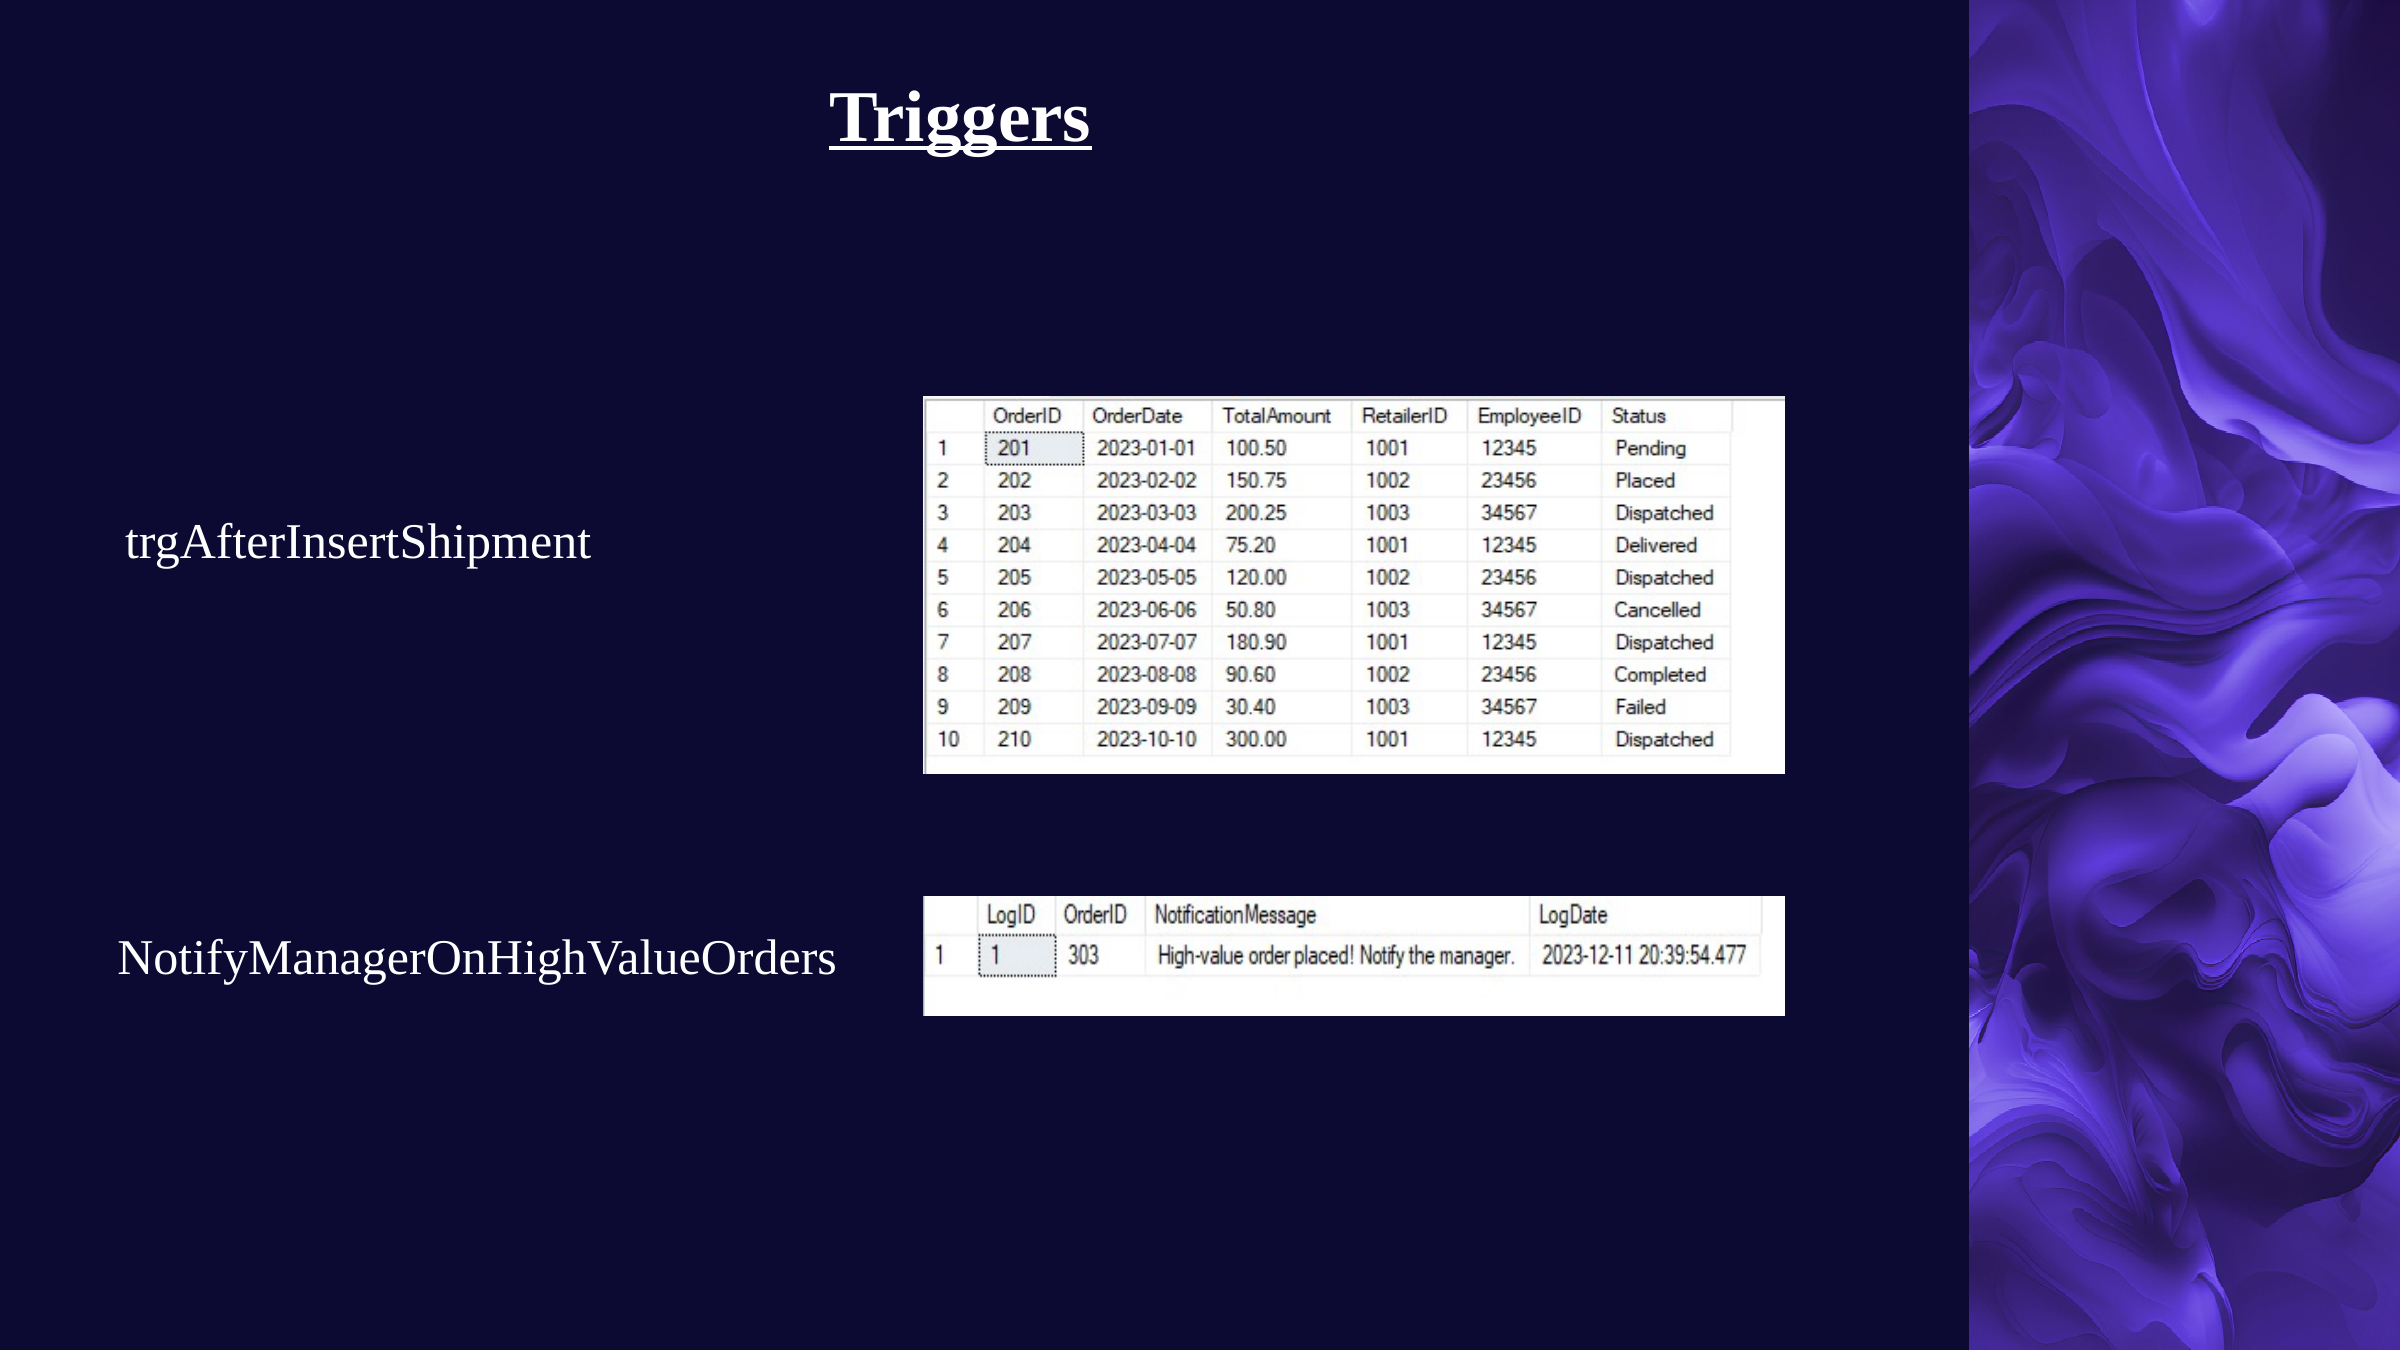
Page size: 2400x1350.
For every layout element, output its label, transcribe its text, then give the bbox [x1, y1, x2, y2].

text_box Triggers [821, 44, 1121, 164]
text_box NotifyManagerOnHighValueOrders [109, 925, 845, 992]
text_box [0, 0, 1968, 1350]
picture [923, 896, 1785, 1016]
text_box trgAfterInsertShipment [117, 508, 600, 576]
picture [1968, 0, 2400, 1350]
picture [923, 396, 1785, 774]
